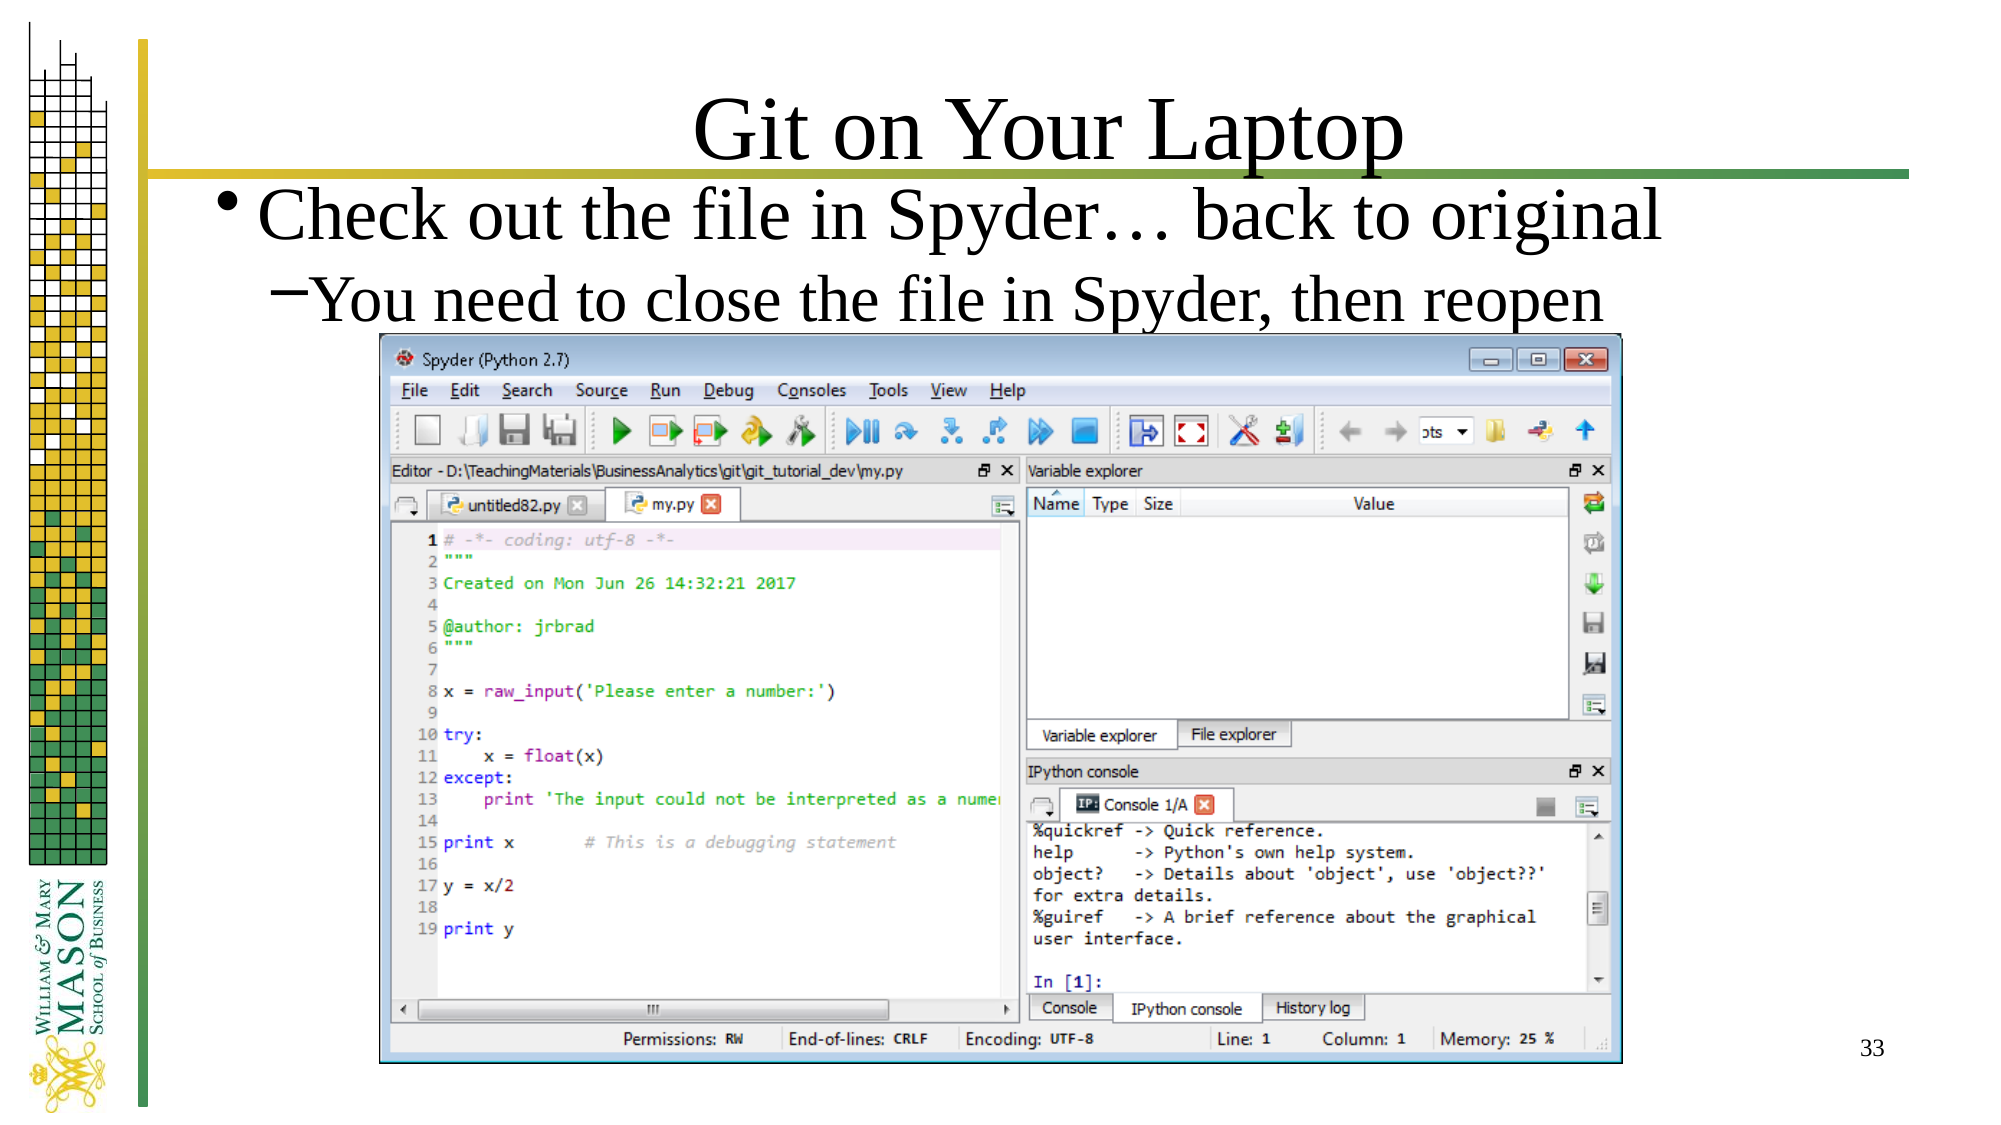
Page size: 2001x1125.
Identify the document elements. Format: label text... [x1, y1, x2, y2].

slide_number 33 [1398, 1024, 1901, 1103]
picture [29, 879, 107, 1113]
title Git on Your Laptop [200, 45, 1900, 157]
list Check out the file in Spyder… back to original You need to close the file in Spyder, then reopen [200, 157, 1900, 1005]
picture [379, 333, 1623, 1064]
